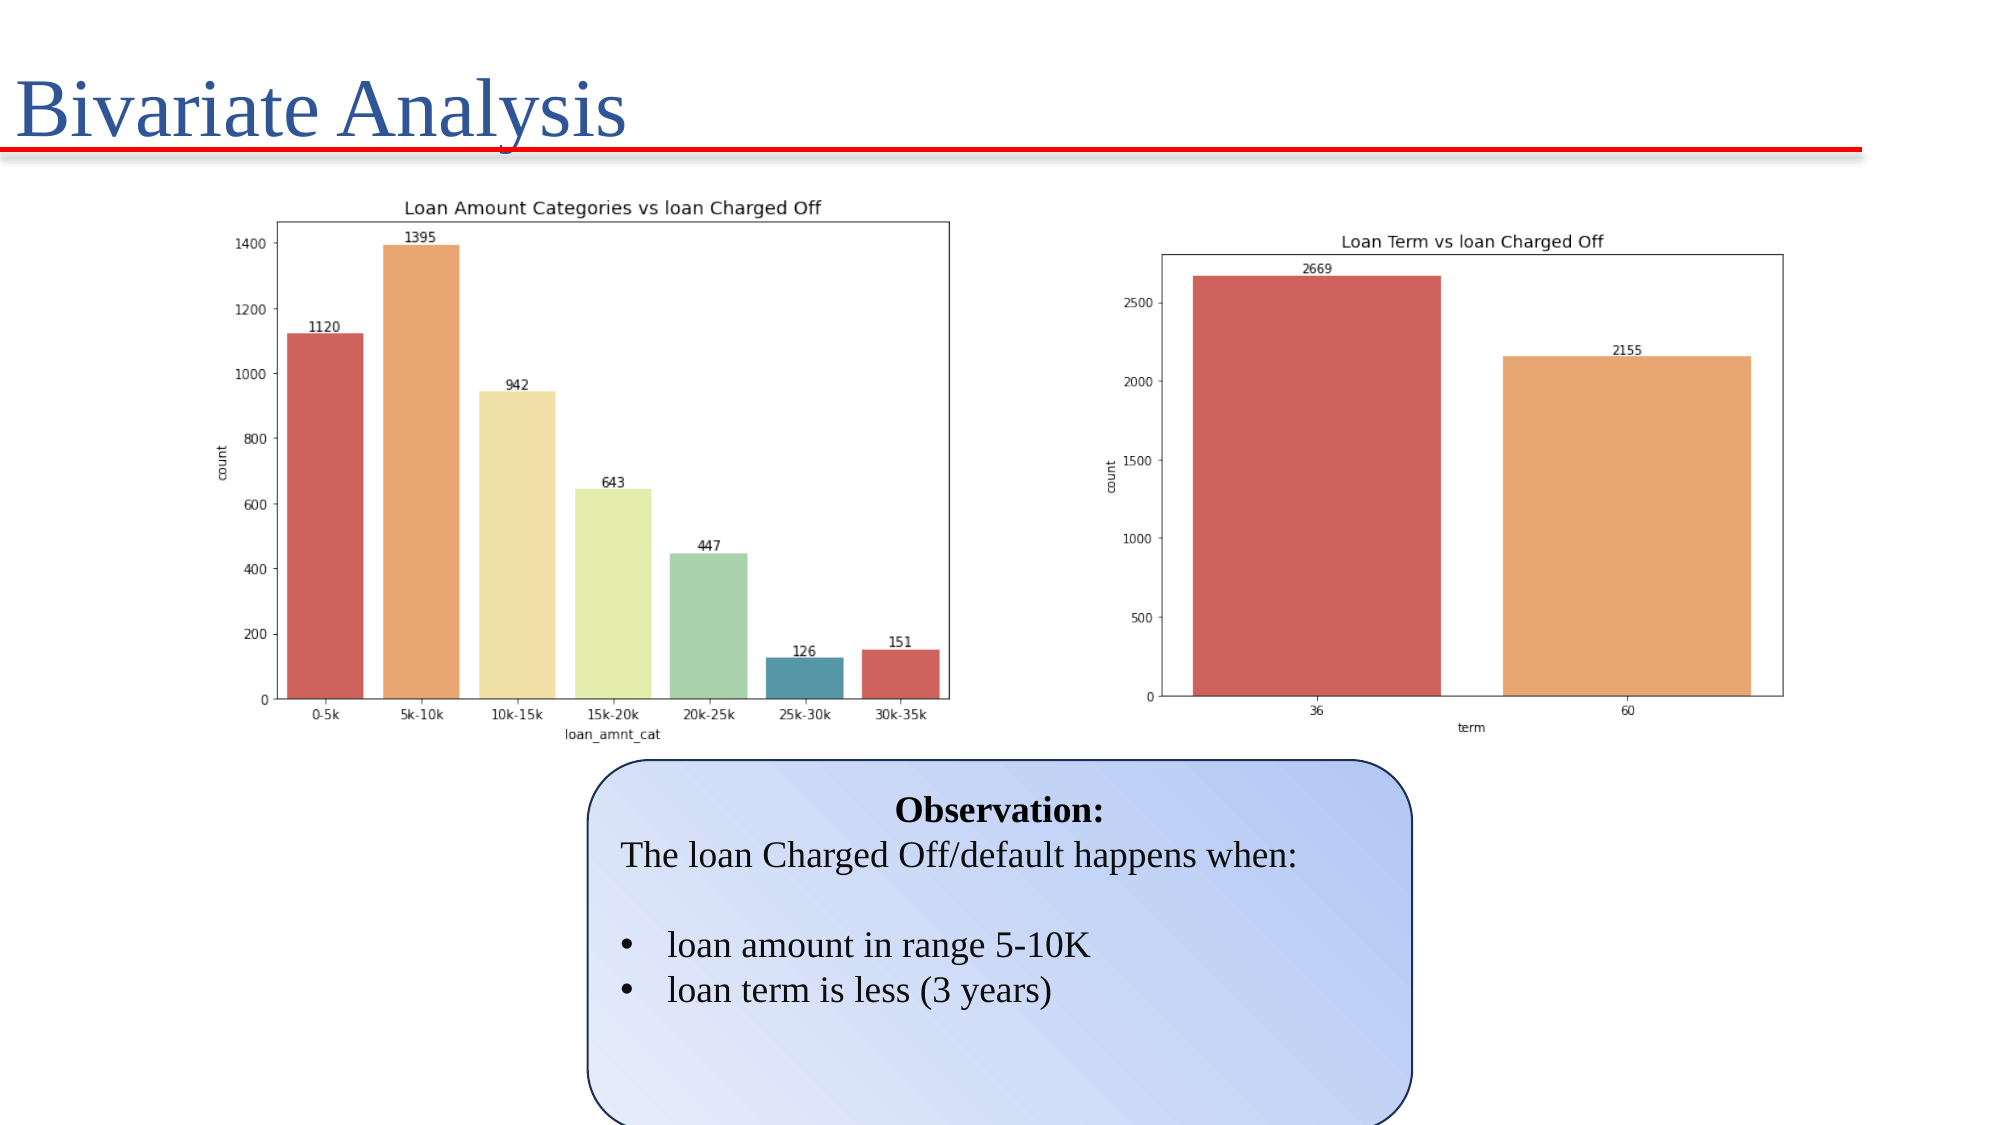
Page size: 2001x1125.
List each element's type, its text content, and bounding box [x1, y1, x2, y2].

text_box Observation: The loan Charged Off/default happens when: loan amount in range 5-10K loan term is less (3 years) [586, 759, 1414, 1125]
text_box Bivariate Analysis [0, 1, 2000, 219]
picture [1097, 226, 1793, 742]
picture [207, 191, 960, 750]
